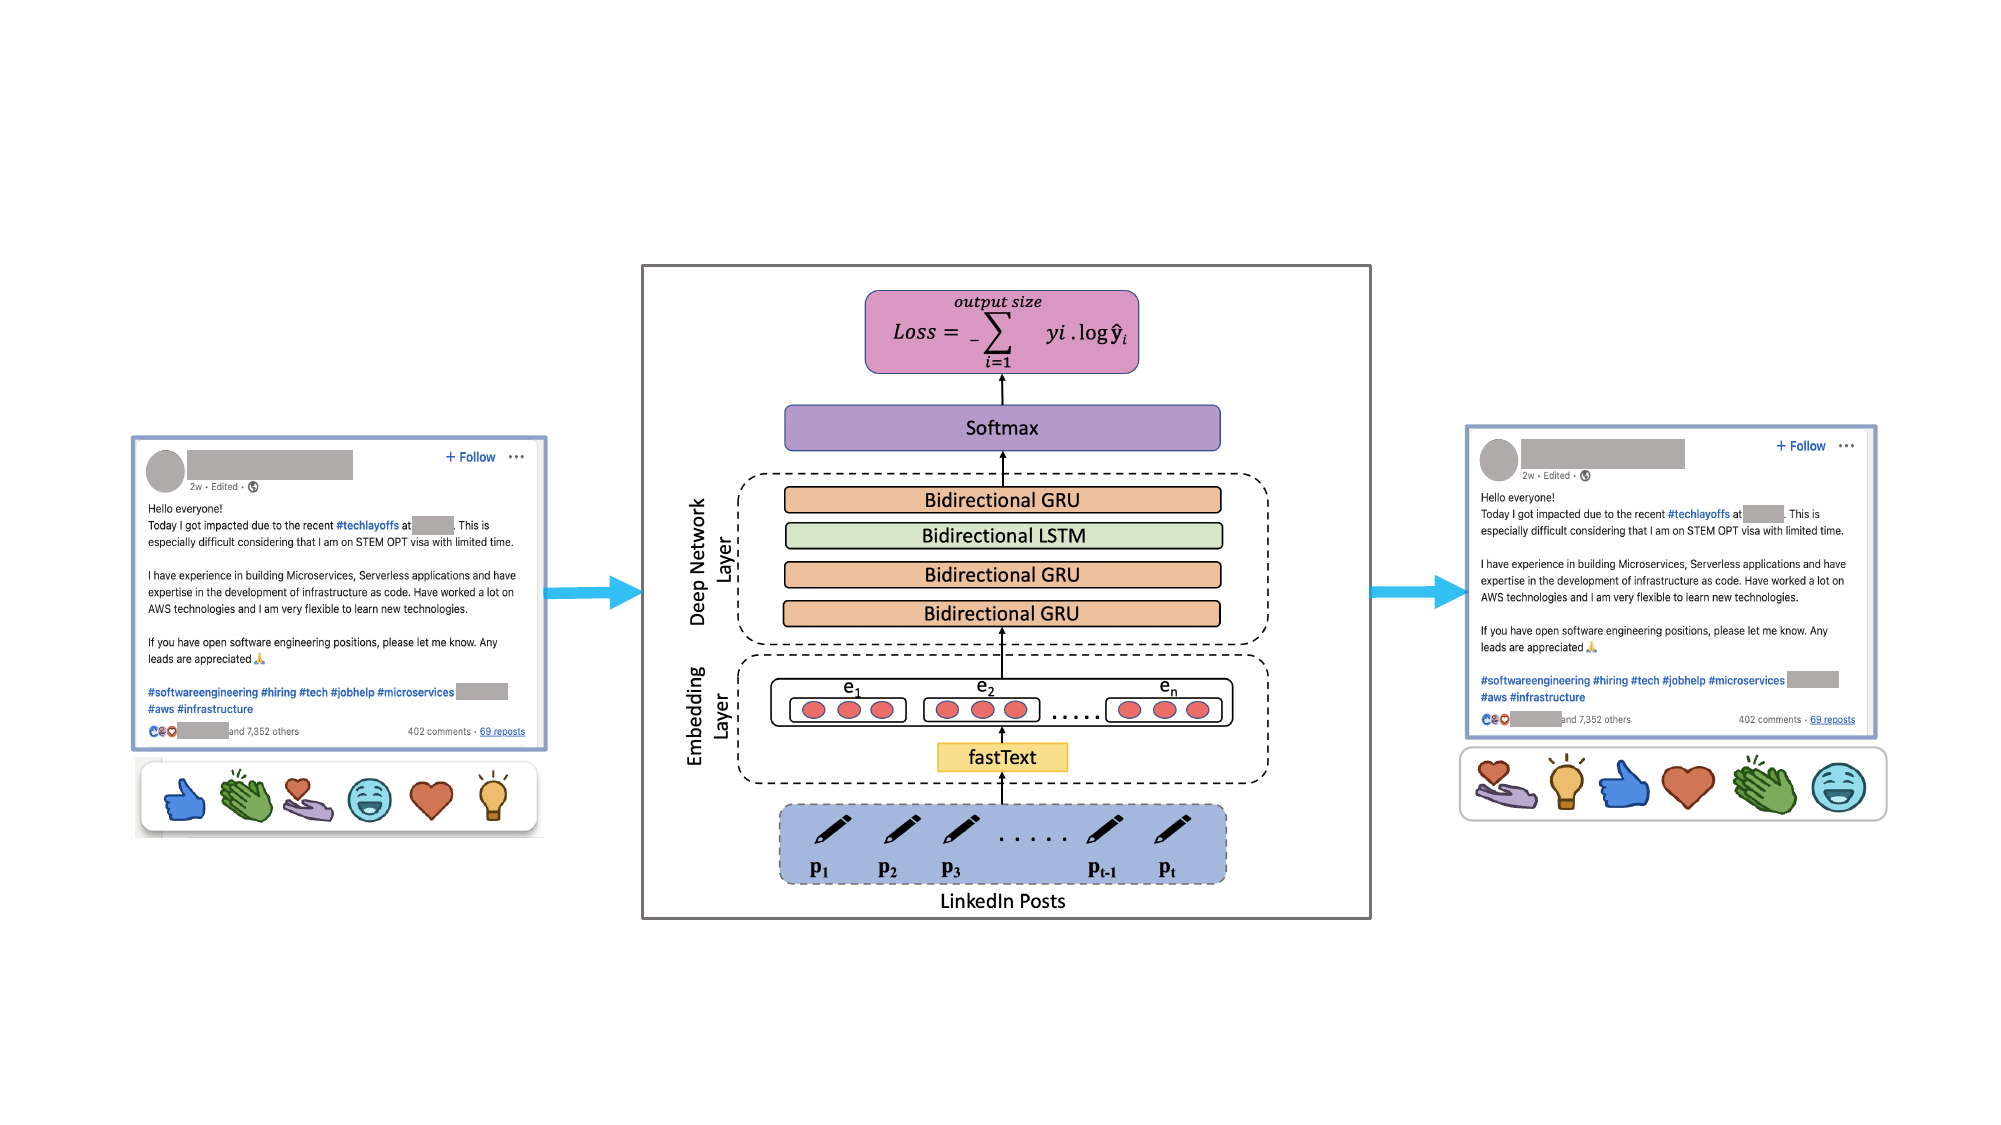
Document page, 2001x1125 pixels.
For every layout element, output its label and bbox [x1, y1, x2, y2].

text_box [1458, 746, 1888, 822]
picture [135, 757, 544, 838]
text_box [1471, 745, 1880, 818]
text_box [1468, 428, 1874, 736]
picture [644, 267, 1370, 917]
text_box [135, 439, 544, 757]
